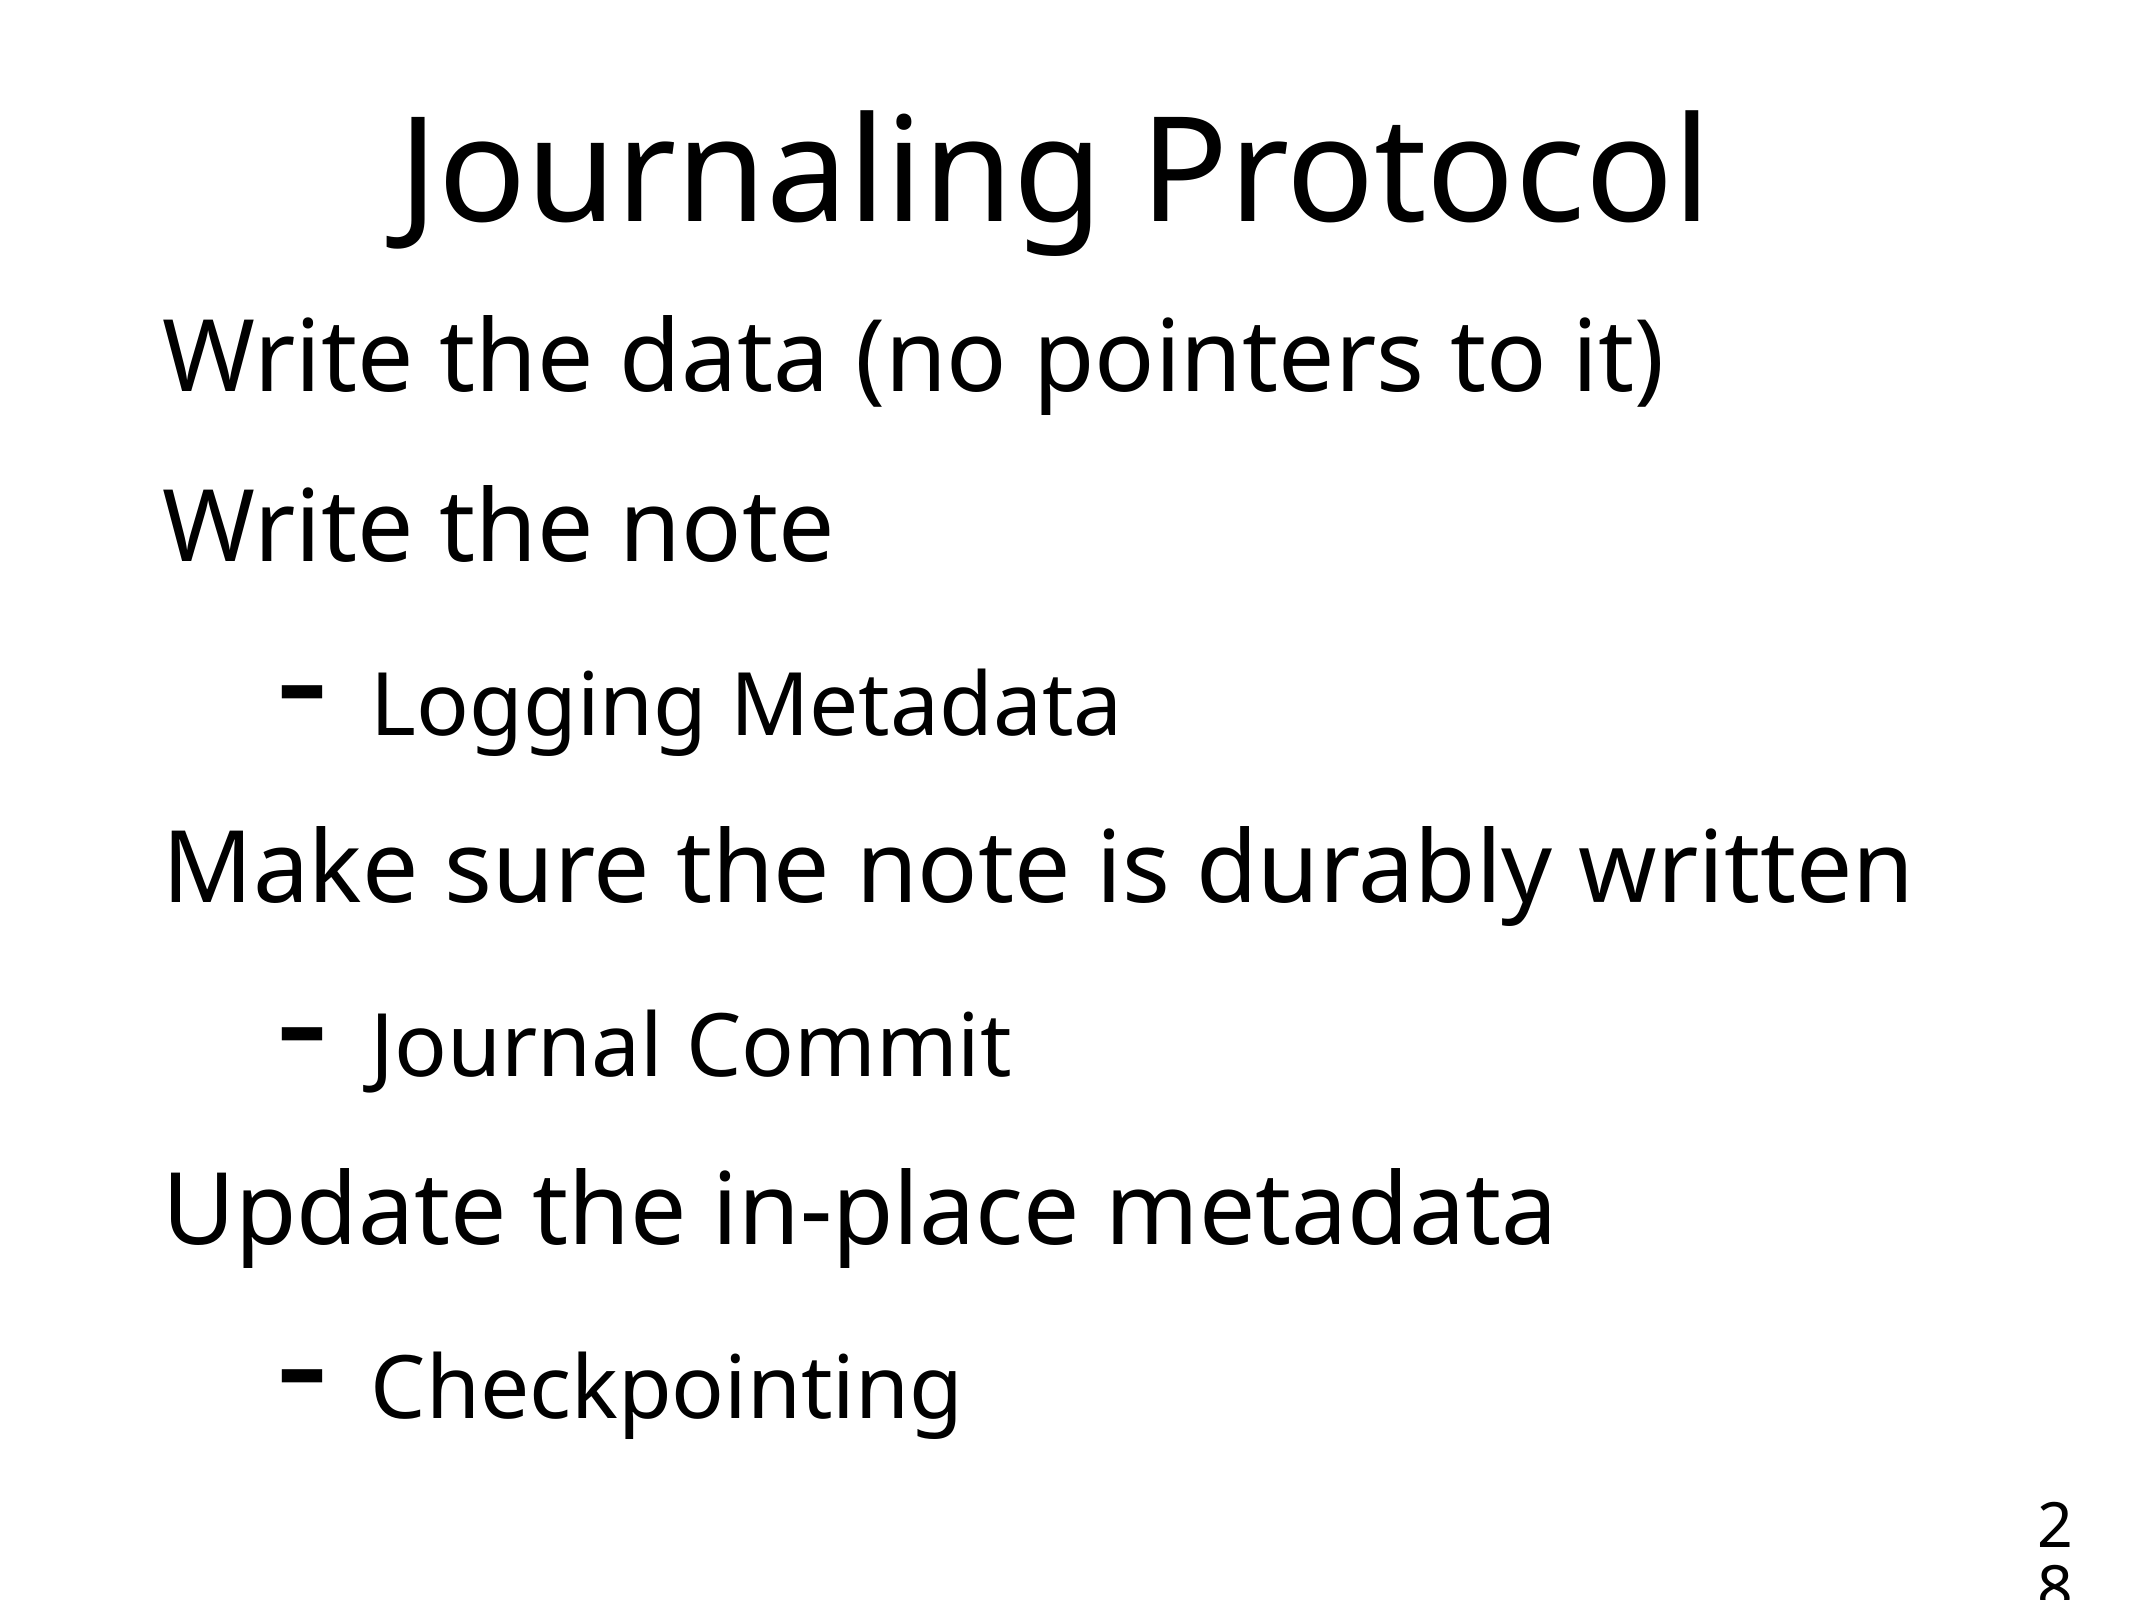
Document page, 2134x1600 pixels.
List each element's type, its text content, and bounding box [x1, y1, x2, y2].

list Write the data (no pointers to it) Write the note Logging Metadata Make sure the note is durably written Journal Commit Update the in-place metadata Checkpointing [74, 297, 2036, 1430]
title Journaling Protocol [74, 39, 2036, 288]
slide_number 28 [2028, 1476, 2111, 1568]
